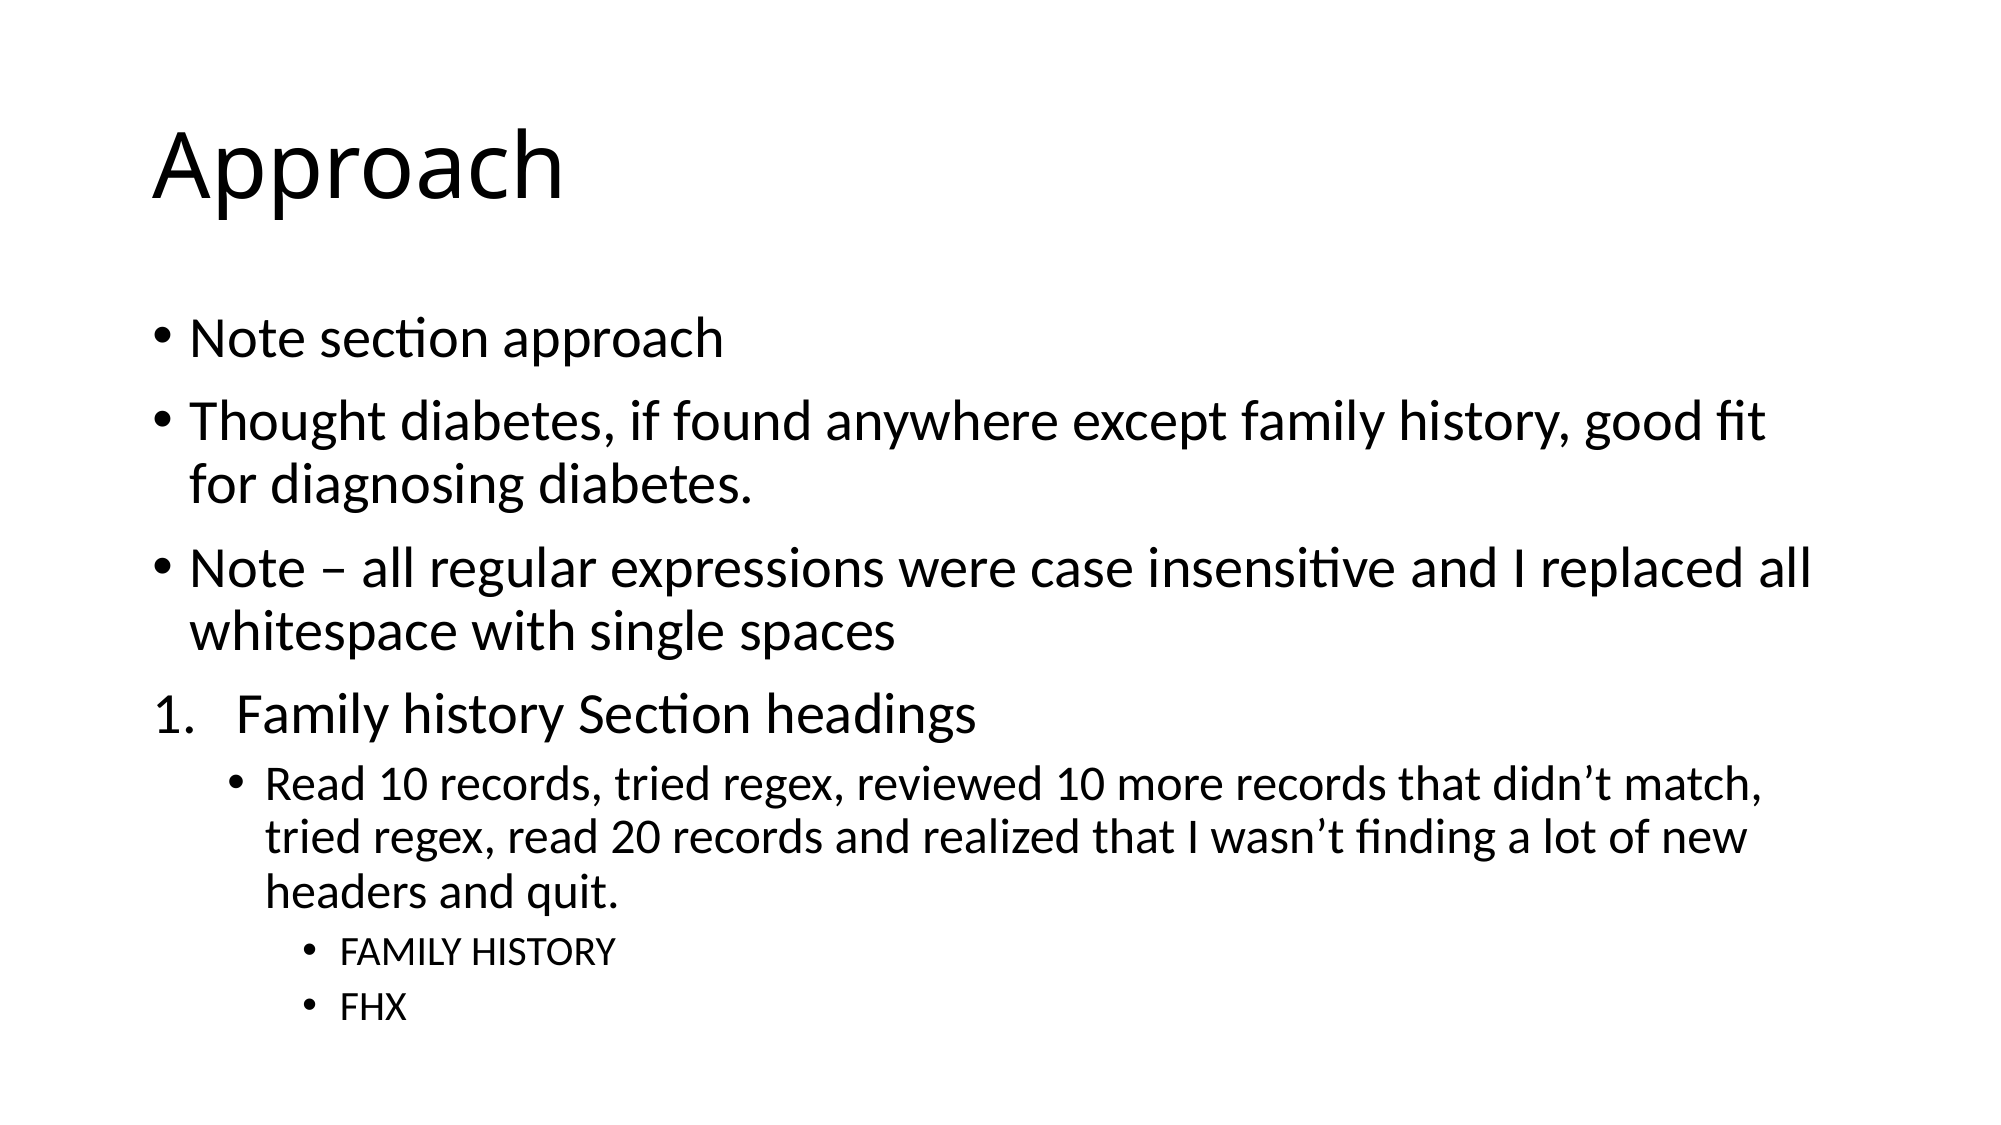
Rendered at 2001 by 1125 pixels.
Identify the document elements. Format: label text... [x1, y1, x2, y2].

list Note section approach Thought diabetes, if found anywhere except family history, good fit for diagnosing diabetes. Note – all regular expressions were case insensitive and I replaced all whitespace with single spaces Family history Section headings Read 10 records, tried regex, reviewed 10 more records that didn’t match, tried regex, read 20 records and realized that I wasn’t finding a lot of new headers and quit. FAMILY HISTORY FHX [137, 299, 1863, 1098]
title Approach [137, 59, 1863, 278]
